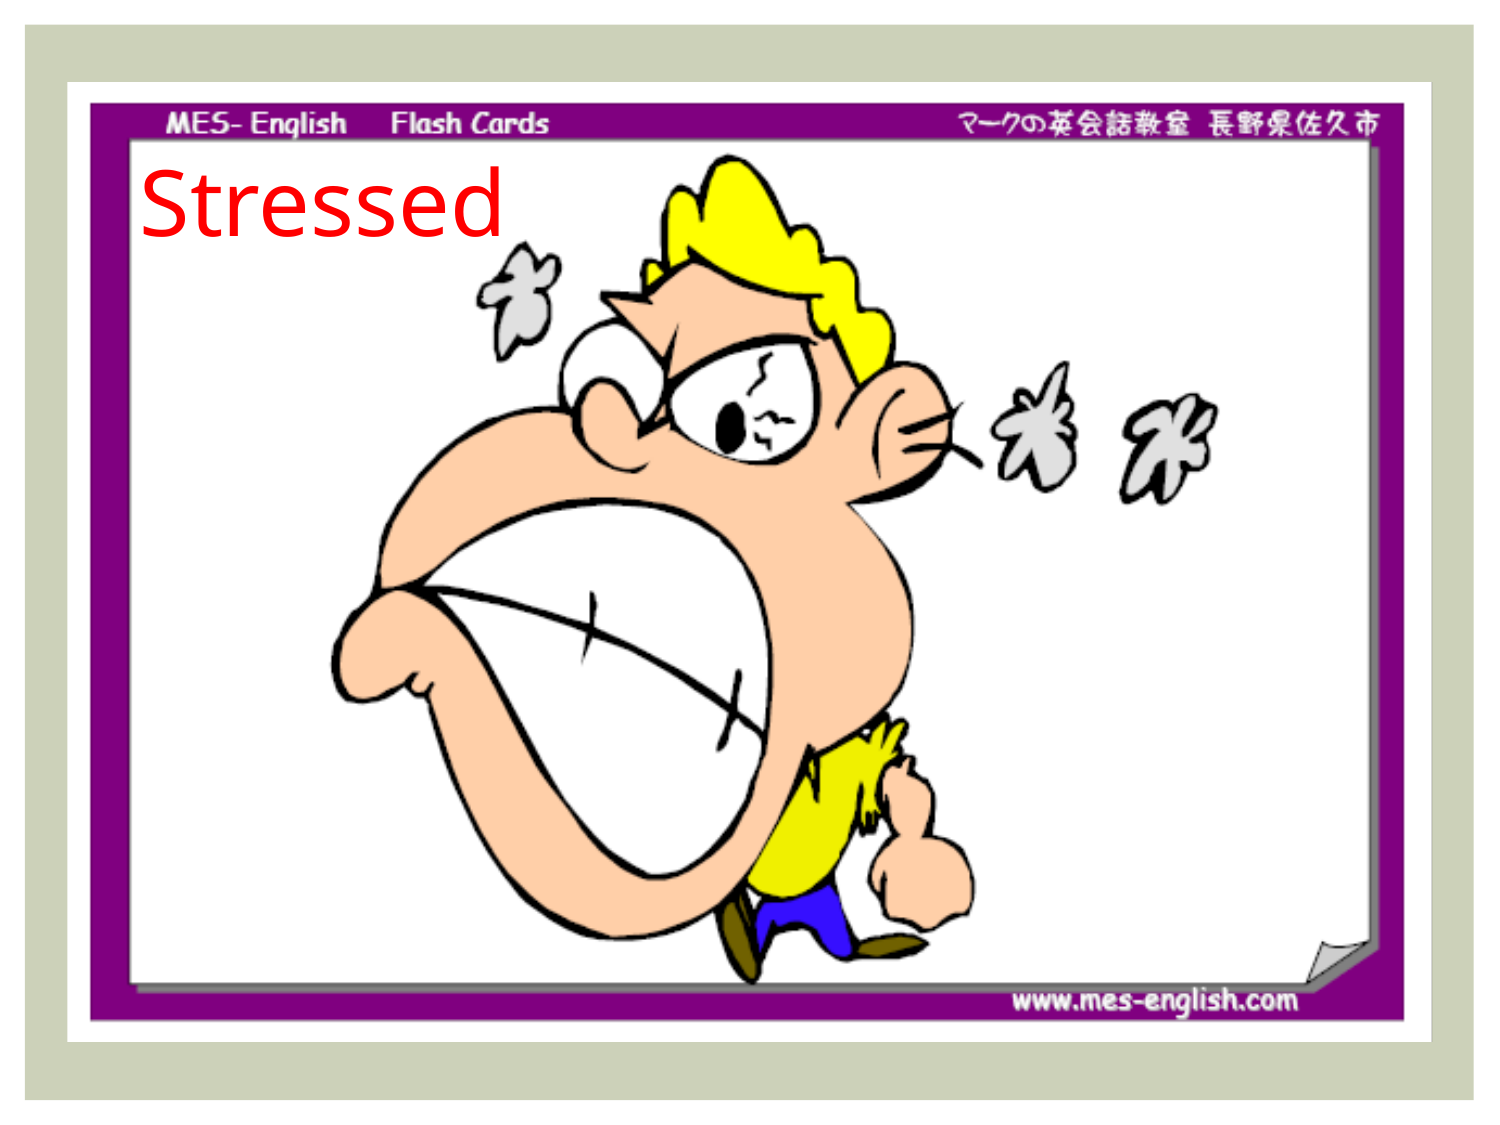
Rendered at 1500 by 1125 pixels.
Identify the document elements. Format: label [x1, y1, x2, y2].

picture [67, 82, 1433, 1043]
